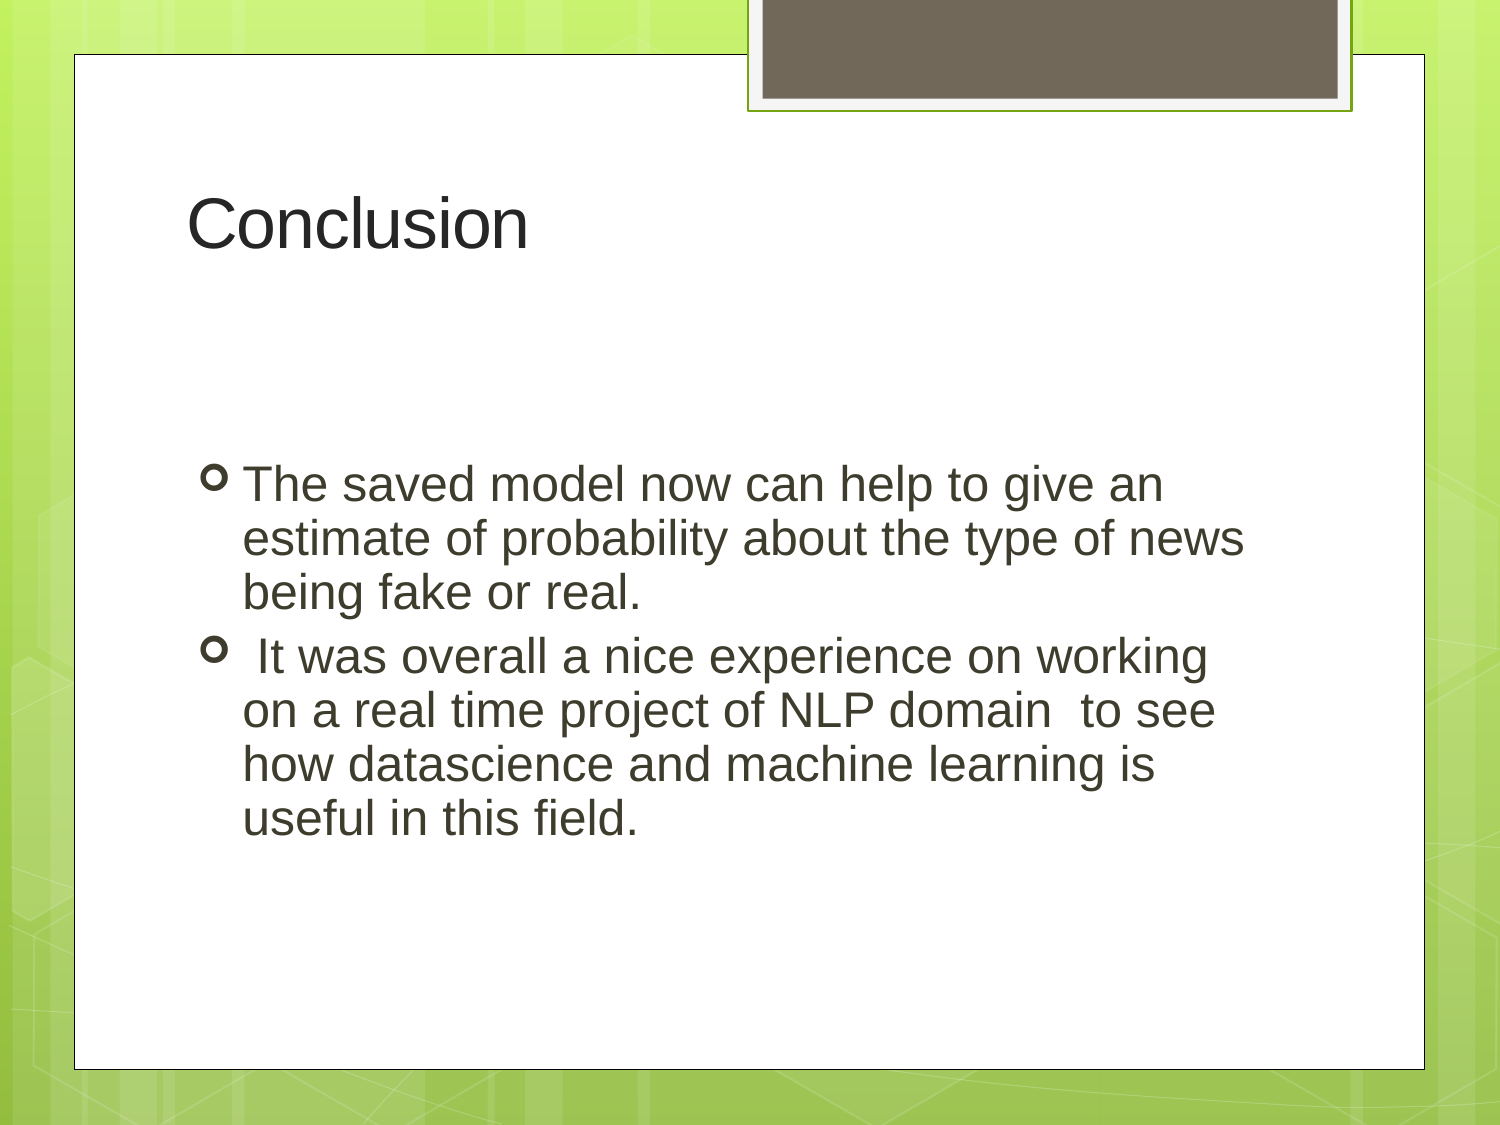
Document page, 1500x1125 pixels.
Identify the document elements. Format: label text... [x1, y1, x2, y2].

list The saved model now can help to give an estimate of probability about the type of news being fake or real. It was overall a nice experience on working on a real time project of NLP domain to see how datascience and machine learning is useful in this field. [171, 381, 1283, 957]
title Conclusion [171, 168, 1324, 357]
